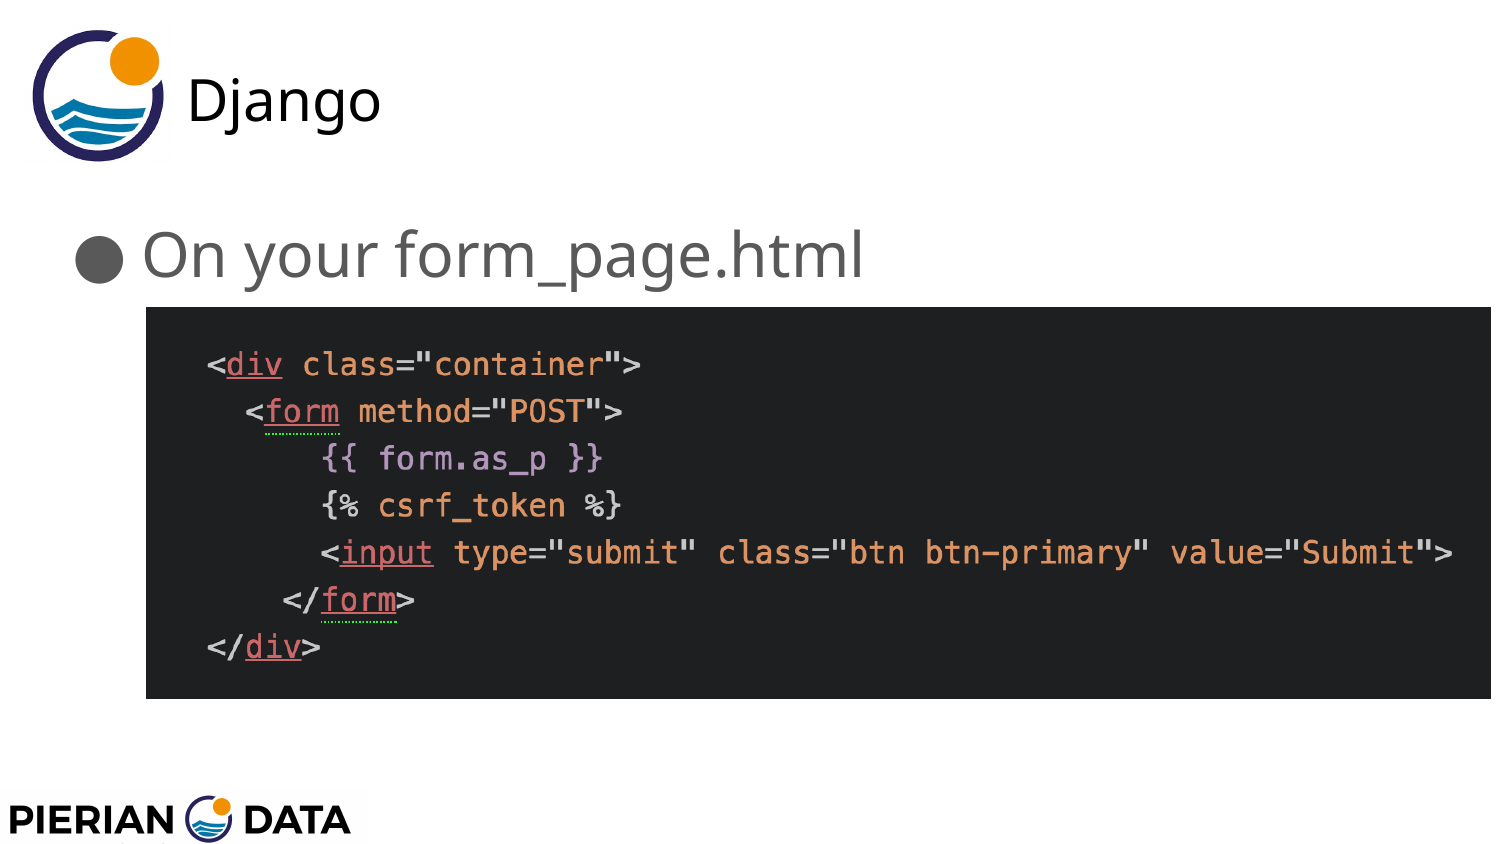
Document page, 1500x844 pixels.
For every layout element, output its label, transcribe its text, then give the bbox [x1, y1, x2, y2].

picture [145, 306, 1491, 700]
picture [0, 787, 368, 844]
picture [24, 24, 172, 167]
list On your form_page.html [51, 189, 1449, 750]
title Django [176, 48, 1449, 143]
